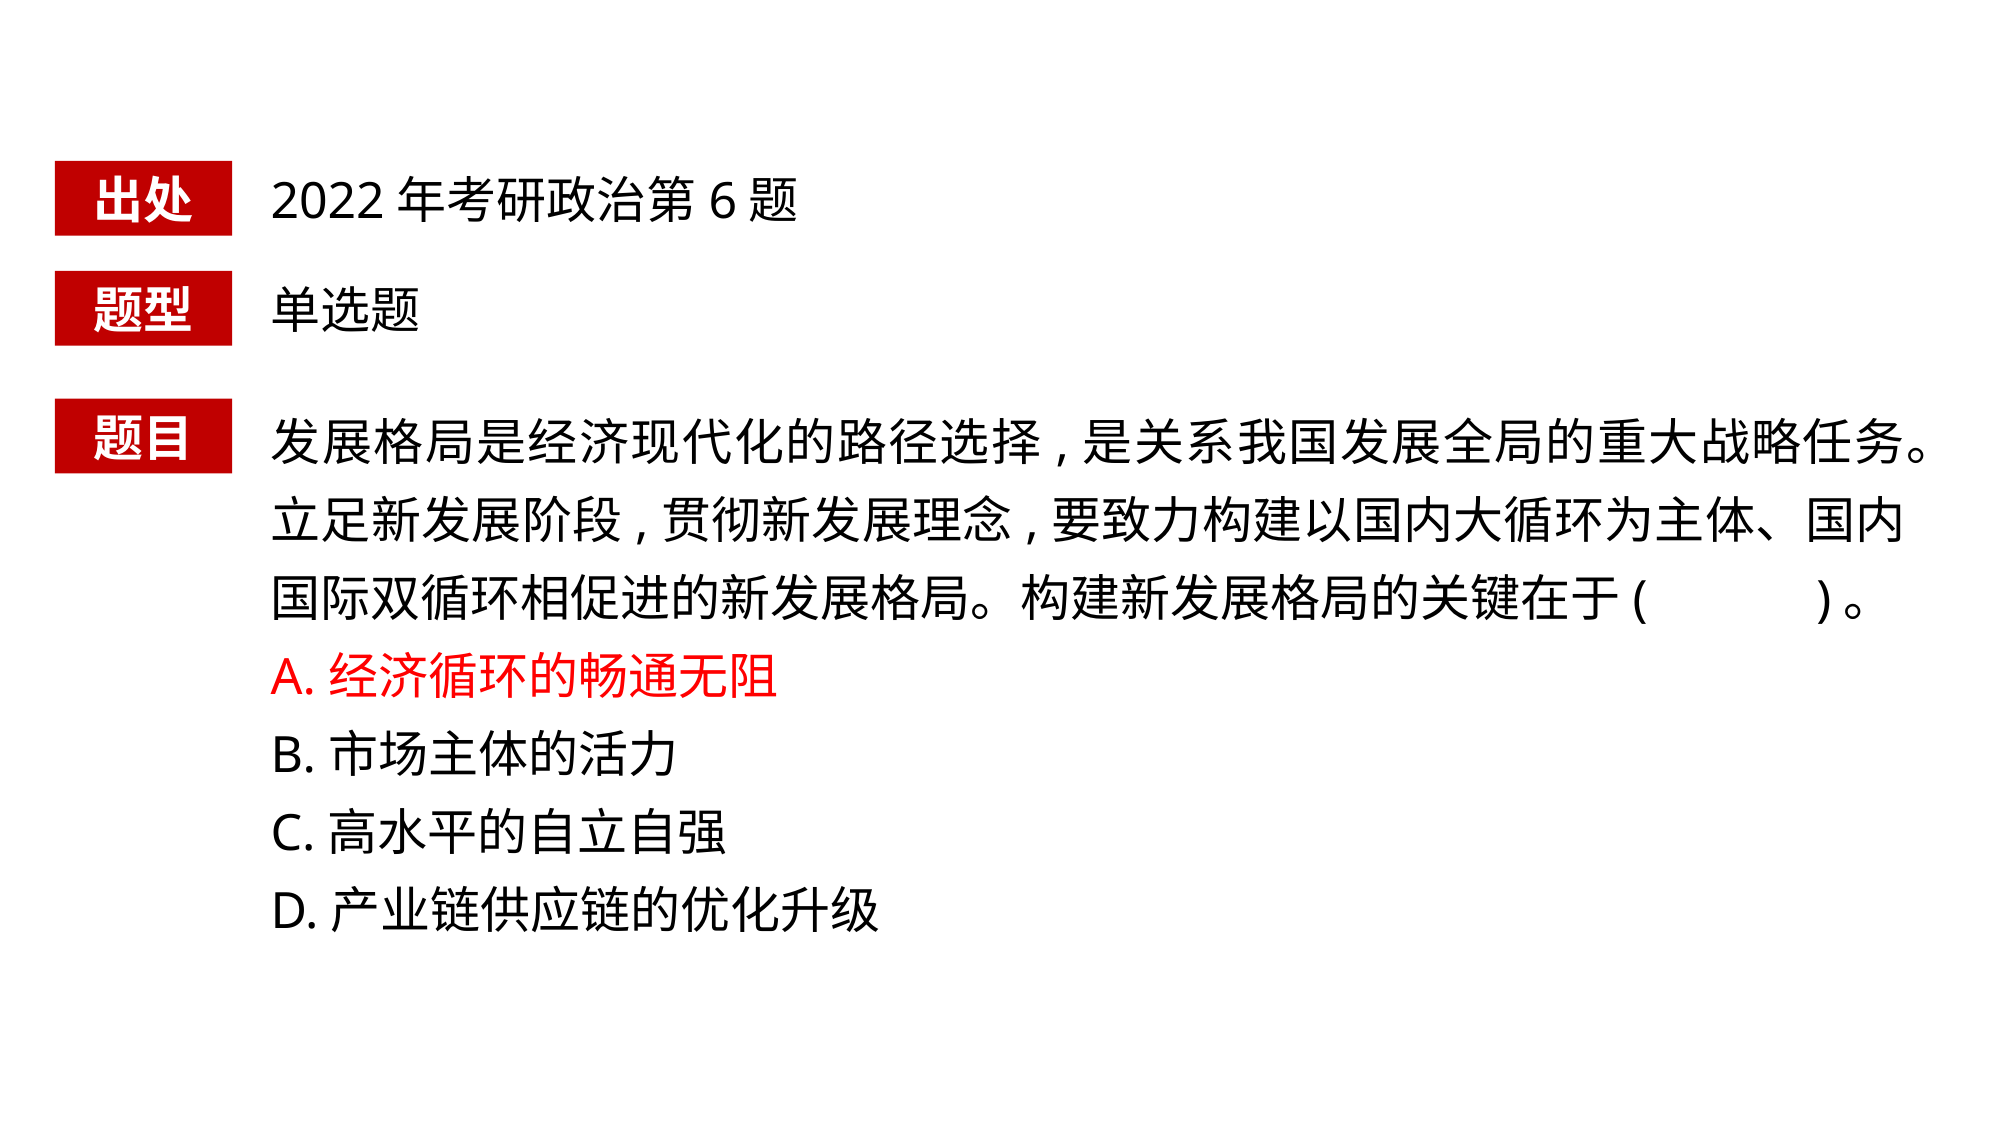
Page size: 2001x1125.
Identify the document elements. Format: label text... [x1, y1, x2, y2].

text_box 发展格局是经济现代化的路径选择,是关系我国发展全局的重大战略任务。立足新发展阶段,贯彻新发展理念,要致力构建以国内大循环为主体、国内国际双循环相促进的新发展格局。构建新发展格局的关键在于( )。 A.经济循环的畅通无阻 B.市场主体的活力 C.高水平的自立自强 D.产业链供应链的优化升级 [255, 385, 1922, 946]
text_box 出处 [54, 160, 233, 236]
text_box 2022年考研政治第6题 [255, 160, 1615, 236]
text_box 题目 [54, 398, 233, 474]
text_box 单选题 [255, 270, 1614, 346]
text_box 题型 [54, 270, 233, 346]
